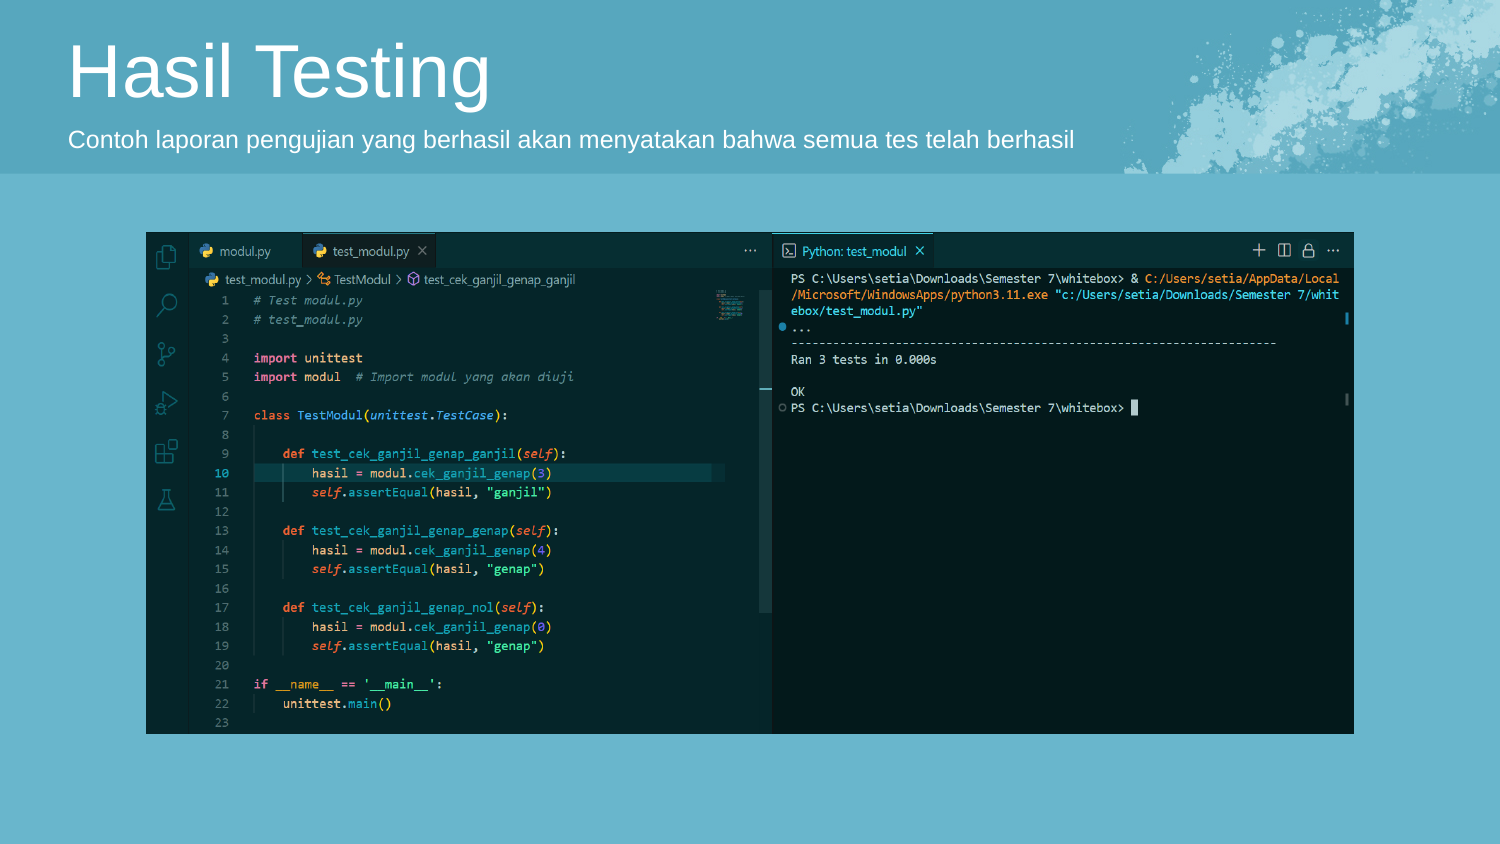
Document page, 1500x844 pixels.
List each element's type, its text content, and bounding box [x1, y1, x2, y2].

list Hasil Testing [53, 20, 1500, 114]
picture [146, 232, 1354, 735]
list Contoh laporan pengujian yang berhasil akan menyatakan bahwa semua tes telah berhasil [53, 114, 1500, 162]
picture [0, 0, 1500, 173]
